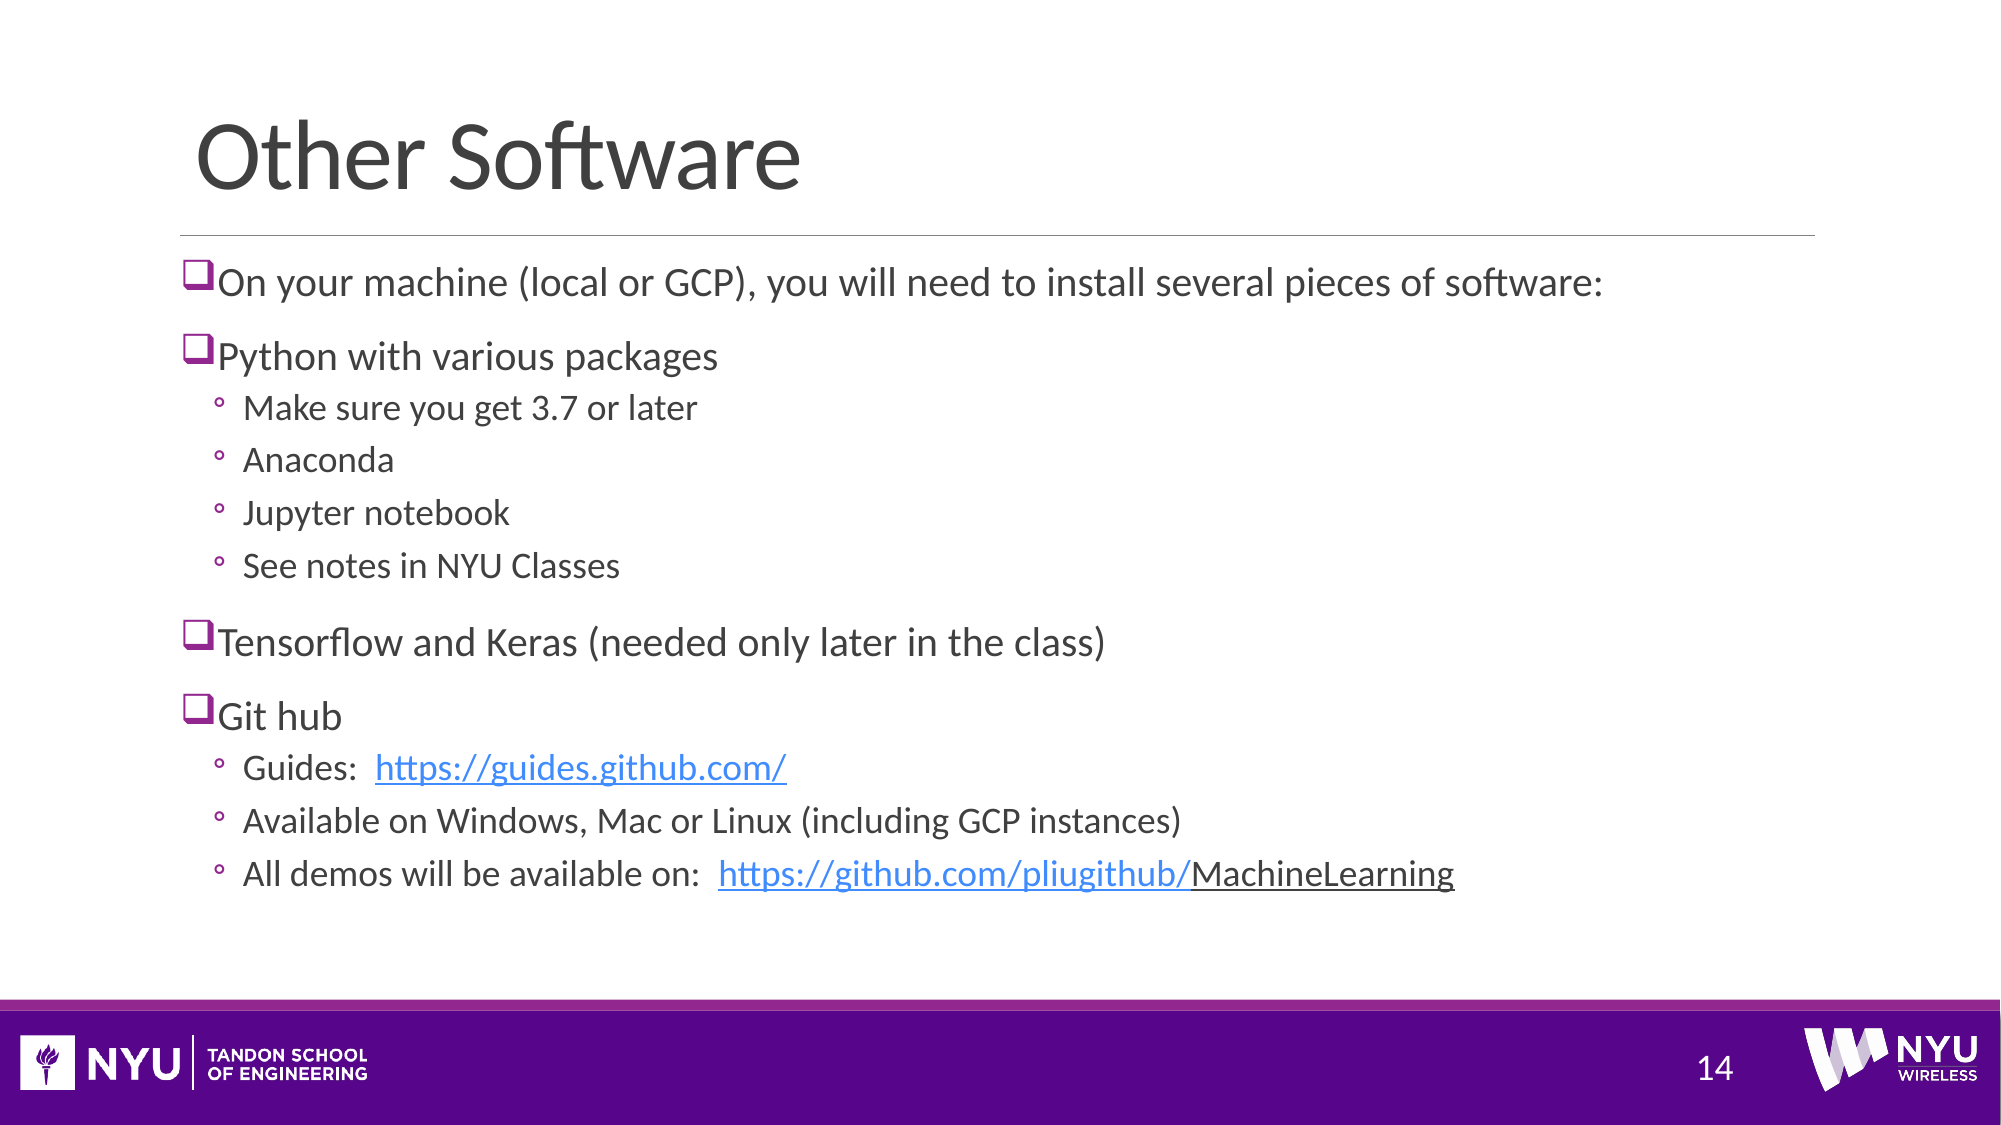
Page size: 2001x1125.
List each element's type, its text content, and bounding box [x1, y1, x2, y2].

list On your machine (local or GCP), you will need to install several pieces of software: Python with various packages Make sure you get 3.7 or later Anaconda Jupyter notebook See notes in NYU Classes Tensorflow and Keras (needed only later in the class) Git hub Guides: https://guides.github.com/ Available on Windows, Mac or Linux (including GCP instances) All demos will be available on: https://github.com/pliugithub/MachineLearning [180, 252, 1830, 963]
slide_number 14 [1533, 1035, 1749, 1096]
title Other Software [180, 47, 1830, 218]
